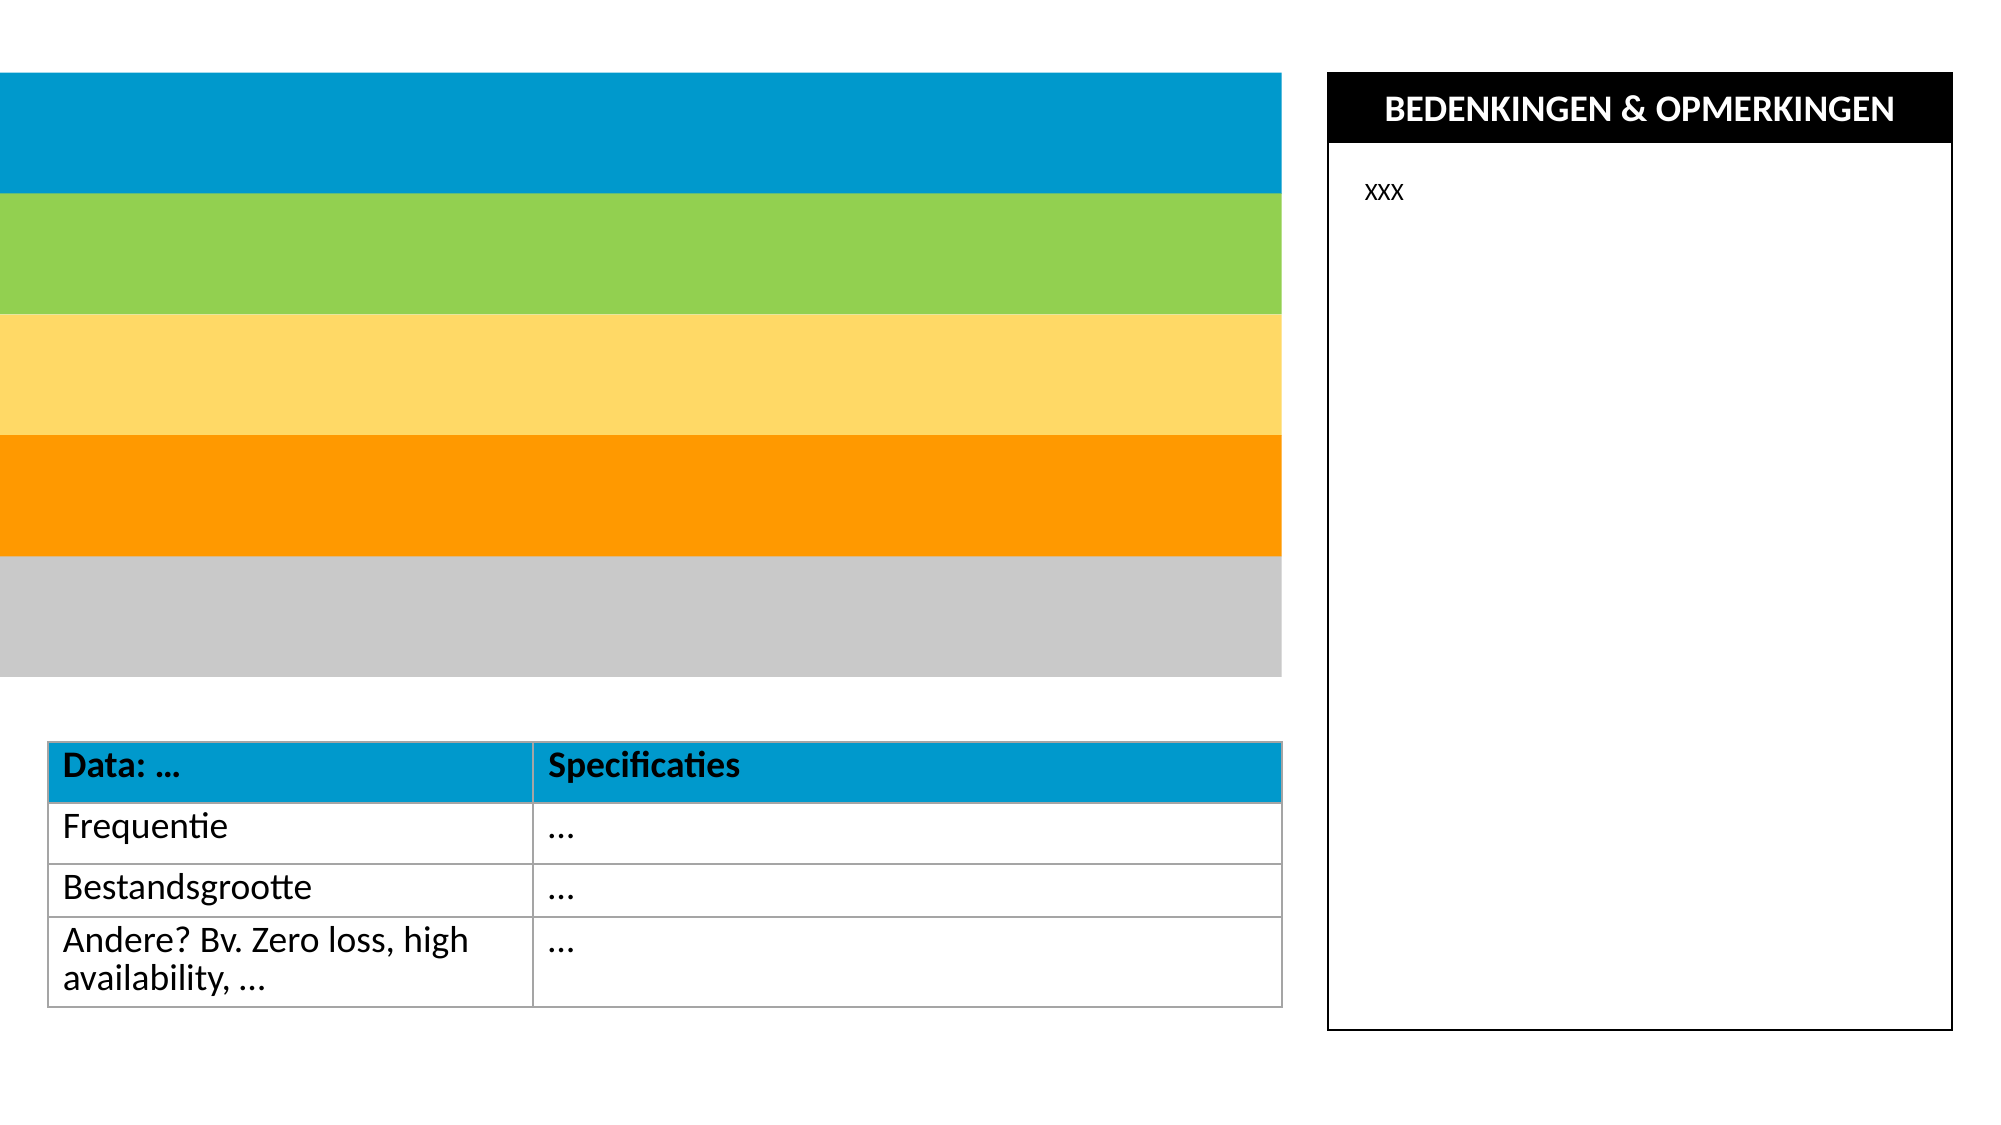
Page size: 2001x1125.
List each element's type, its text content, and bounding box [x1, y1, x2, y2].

text_box [0, 557, 1283, 678]
table_cell … [534, 918, 1281, 1006]
table_cell Frequentie [49, 804, 532, 863]
text_box [0, 192, 1283, 313]
table_cell Andere? Bv. Zero loss, high availability, … [49, 918, 532, 1006]
table_header Data: … [49, 743, 532, 802]
table_cell Bestandsgrootte [49, 865, 532, 916]
text_box XXX [1349, 167, 1923, 213]
table_header Specificaties [534, 743, 1281, 802]
text_box BEDENKINGEN & OPMERKINGEN [1328, 77, 1952, 137]
text_box [0, 313, 1283, 434]
text_box [0, 72, 1283, 192]
table_cell … [534, 804, 1281, 863]
table_cell … [534, 865, 1281, 916]
text_box [1327, 72, 1953, 141]
text_box [0, 434, 1283, 557]
text_box [1327, 141, 1953, 1031]
